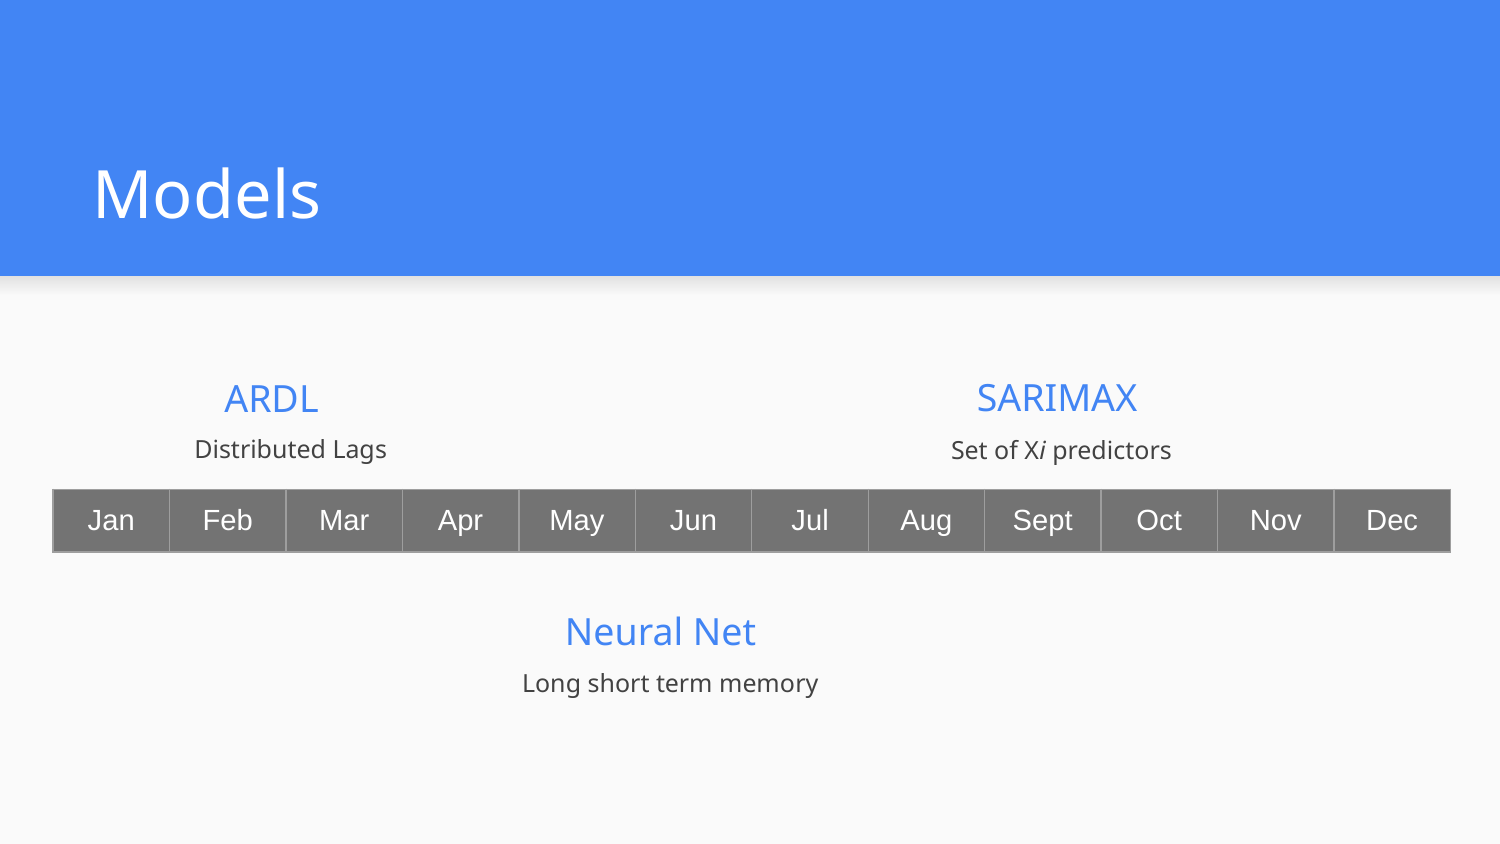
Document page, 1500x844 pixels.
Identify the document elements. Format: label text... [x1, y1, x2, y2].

table_header Jan [54, 490, 169, 551]
table_header Nov [1218, 490, 1333, 551]
table_header Sept [985, 490, 1100, 551]
list Set of Xi predictors [936, 415, 1234, 480]
table_header Dec [1335, 490, 1450, 551]
title Neural Net [549, 598, 848, 647]
table_header Mar [287, 490, 402, 551]
title ARDL [209, 365, 507, 430]
table_header Jul [752, 490, 868, 551]
title SARIMAX [961, 364, 1260, 429]
table_header Oct [1102, 490, 1217, 551]
table_header Apr [403, 490, 518, 551]
list Distributed Lags [179, 413, 477, 478]
table_header May [520, 490, 635, 551]
title Models [77, 121, 1427, 248]
table_header Feb [170, 490, 285, 551]
table_header Aug [869, 490, 984, 551]
list Long short term memory [507, 647, 848, 743]
table_header Jun [636, 490, 751, 551]
